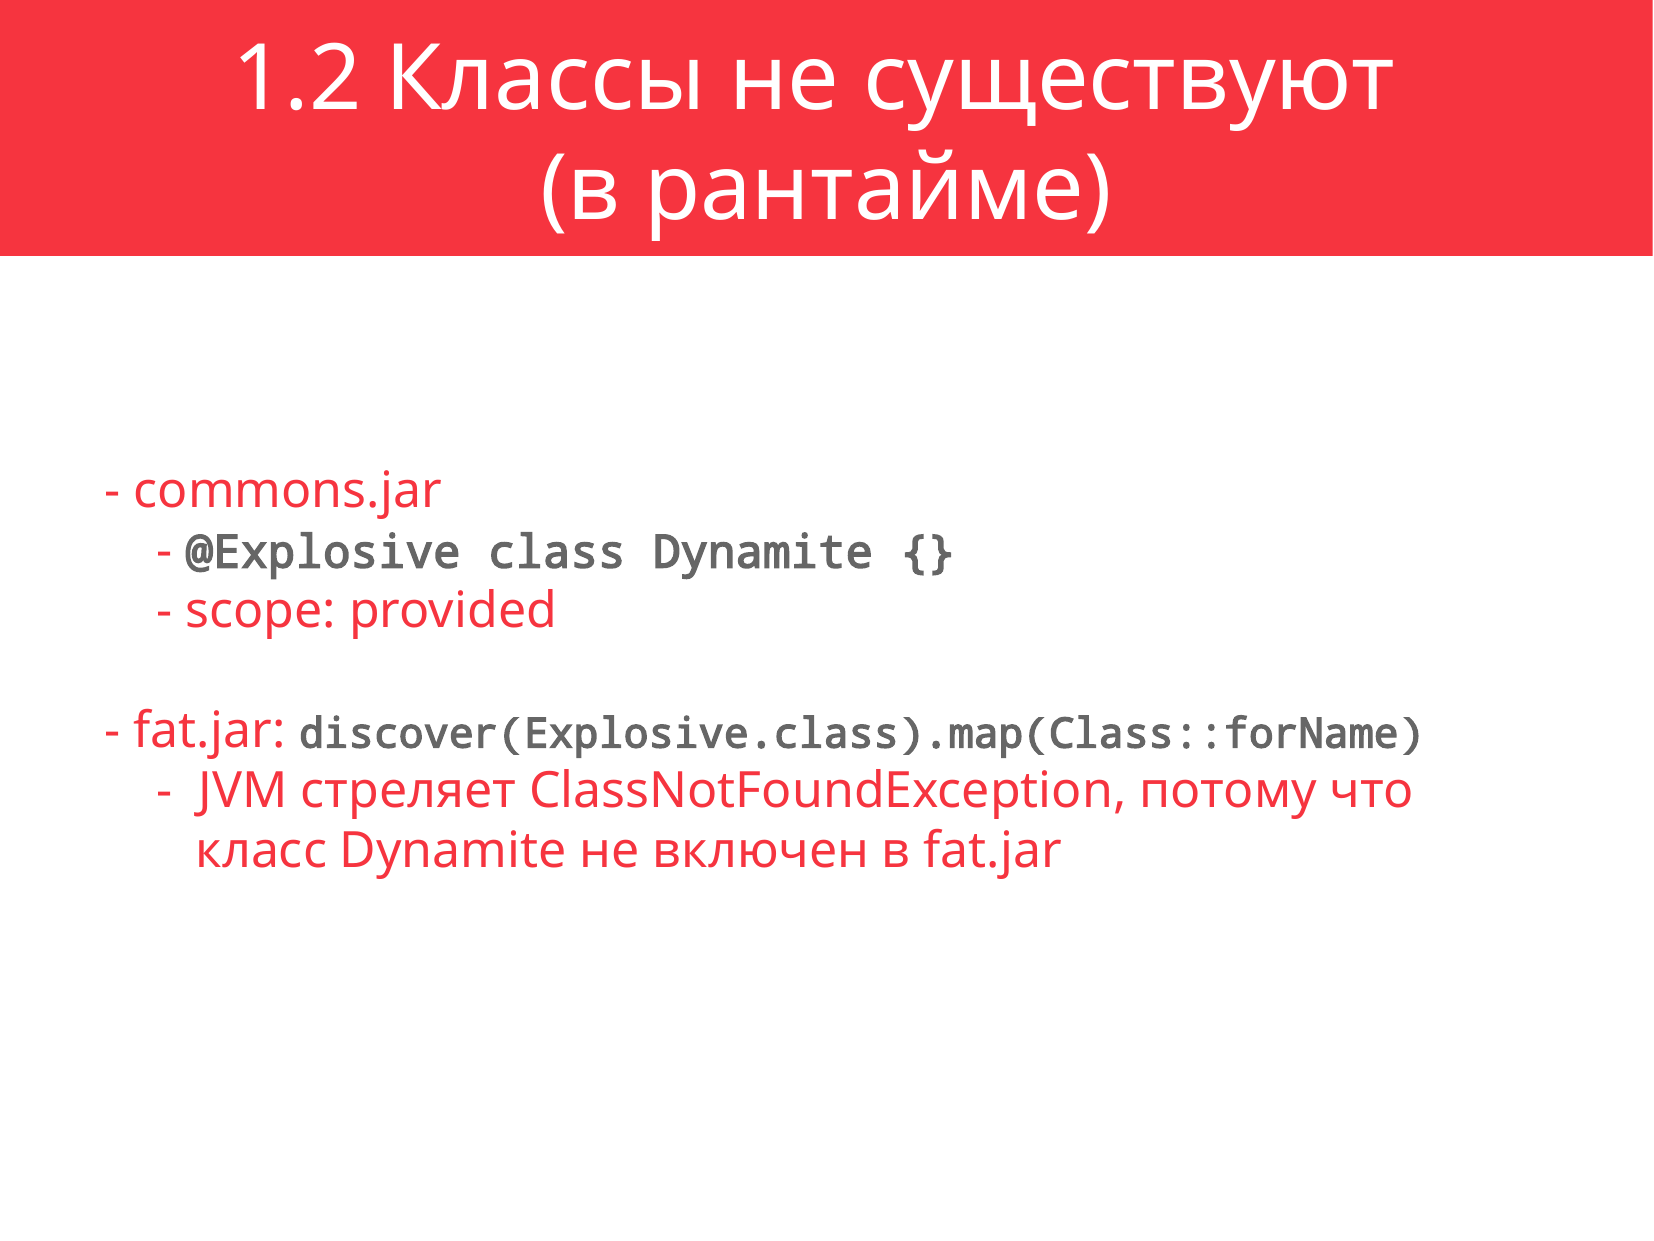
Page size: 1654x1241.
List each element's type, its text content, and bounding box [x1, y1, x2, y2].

text_box [82, 290, 1570, 1009]
text_box 1.2 Классы не существуют (в рантайме) [0, 0, 1653, 256]
text_box - commons.jar - @Explosive class Dynamite {} - scope: provided - fat.jar: discover(Explosive.class).map(Class::forName) - JVM стреляет ClassNotFoundException, потому что класс Dynamite не включен в fat.jar [89, 450, 1560, 943]
